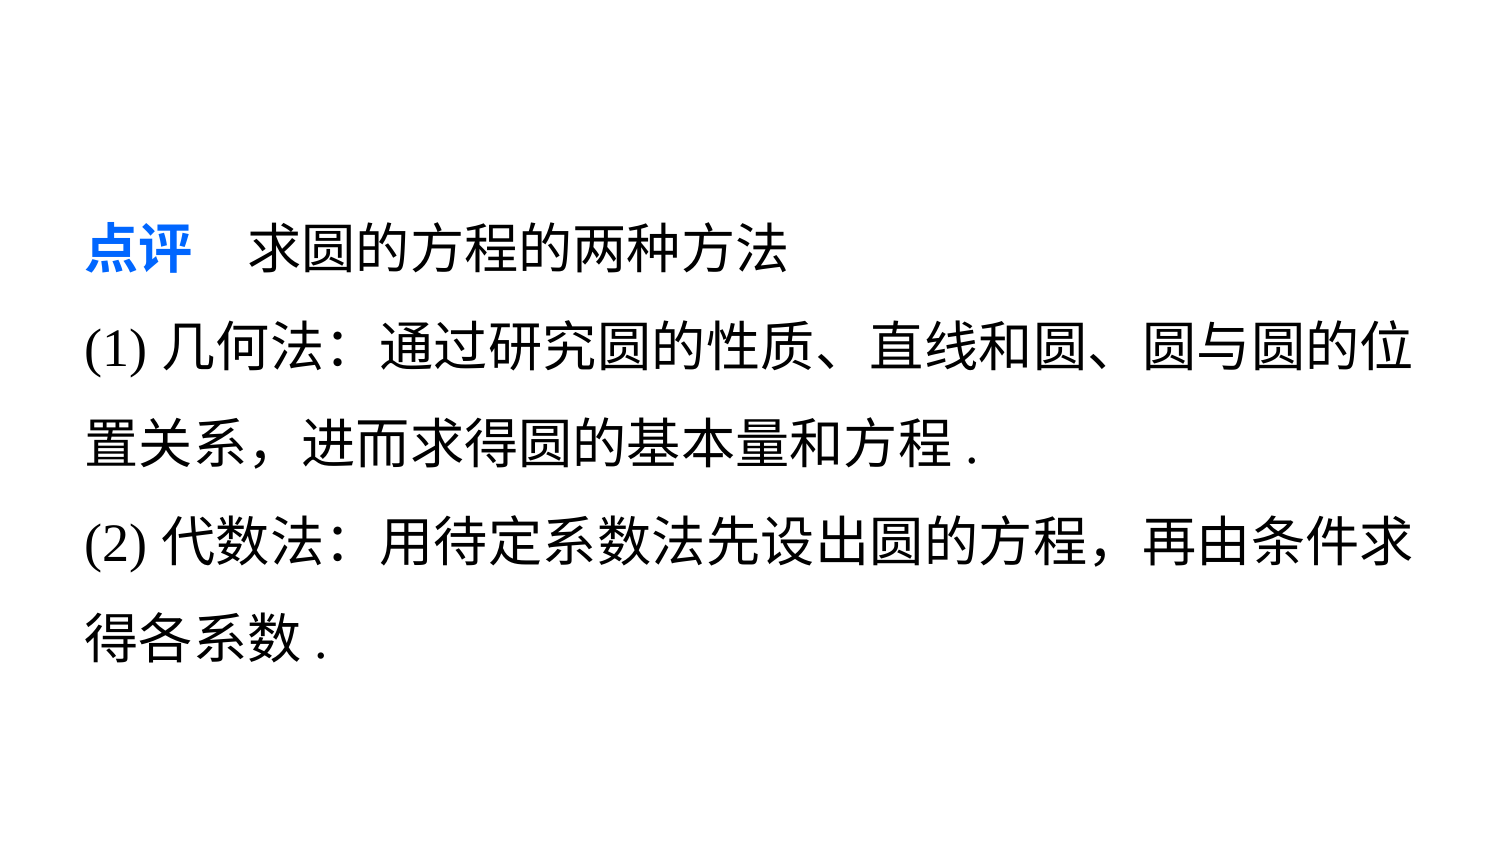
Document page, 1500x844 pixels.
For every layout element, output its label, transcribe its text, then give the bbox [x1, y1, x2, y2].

text_box 点评 求圆的方程的两种方法 (1)几何法：通过研究圆的性质、直线和圆、圆与圆的位置关系，进而求得圆的基本量和方程. (2)代数法：用待定系数法先设出圆的方程，再由条件求得各系数. [69, 174, 1431, 677]
